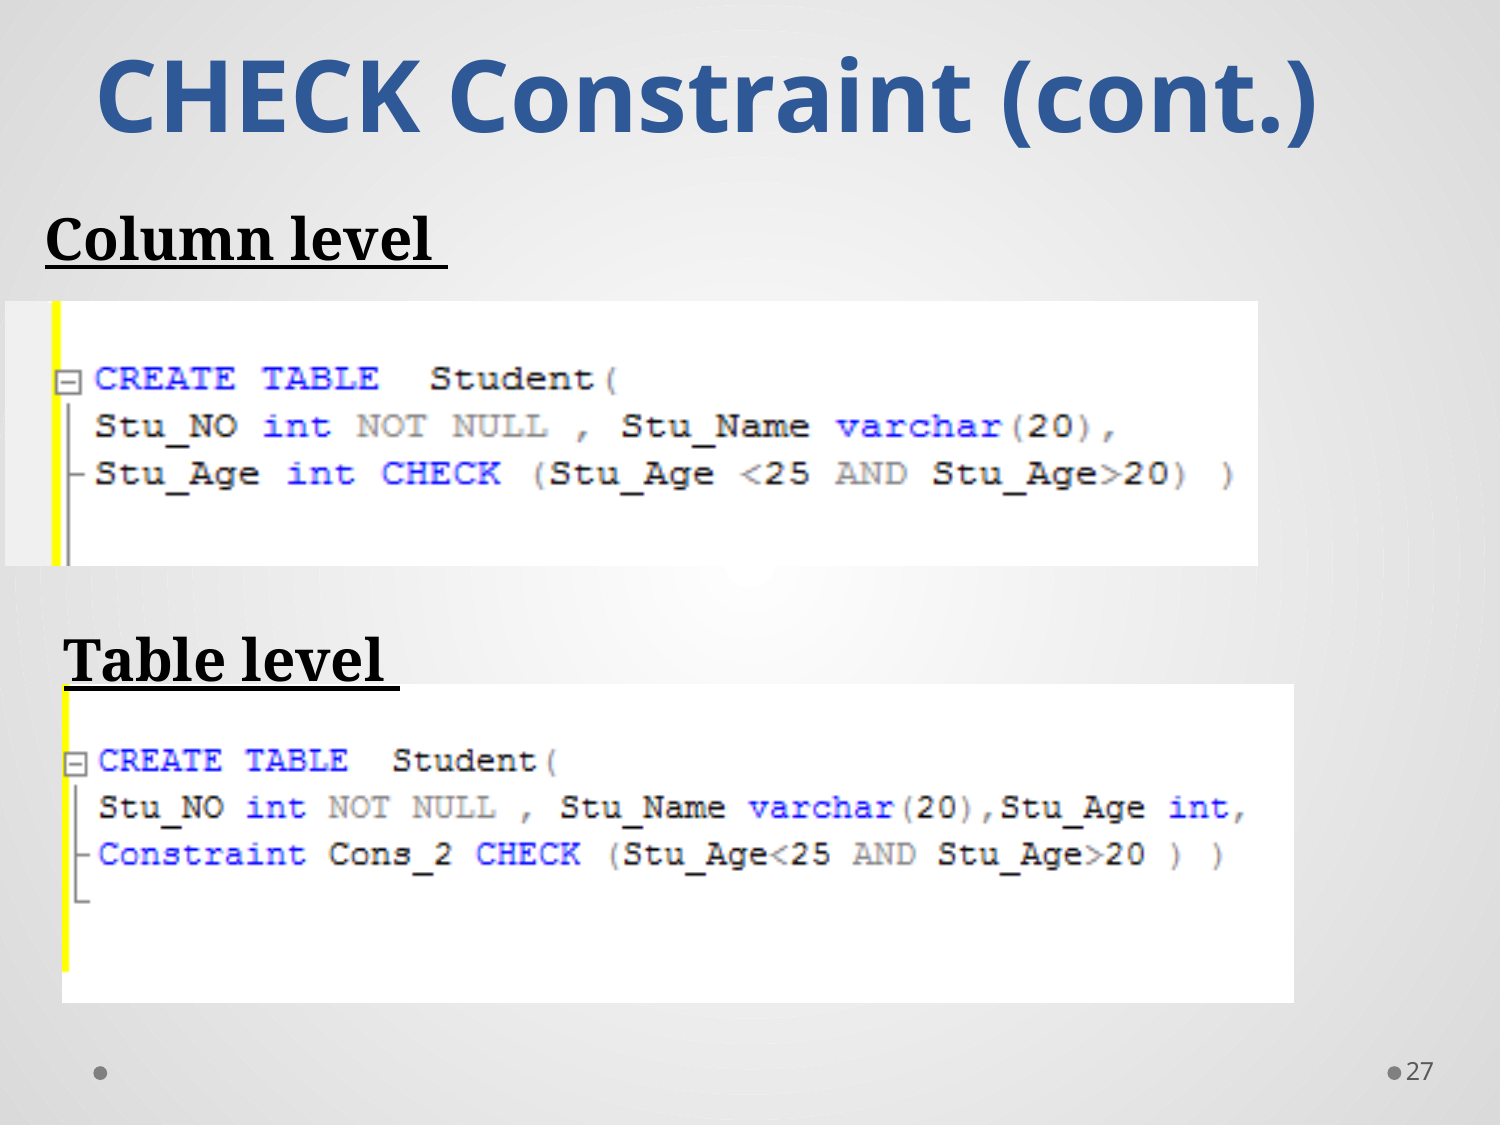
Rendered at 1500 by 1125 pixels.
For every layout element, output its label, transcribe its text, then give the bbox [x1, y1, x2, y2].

picture [62, 683, 1294, 1003]
text_box Table level [49, 615, 415, 701]
title CHECK Constraint (cont.) [62, 54, 1353, 160]
slide_number 27 [1401, 1042, 1494, 1103]
picture [5, 300, 1258, 566]
text_box Column level [30, 194, 463, 280]
